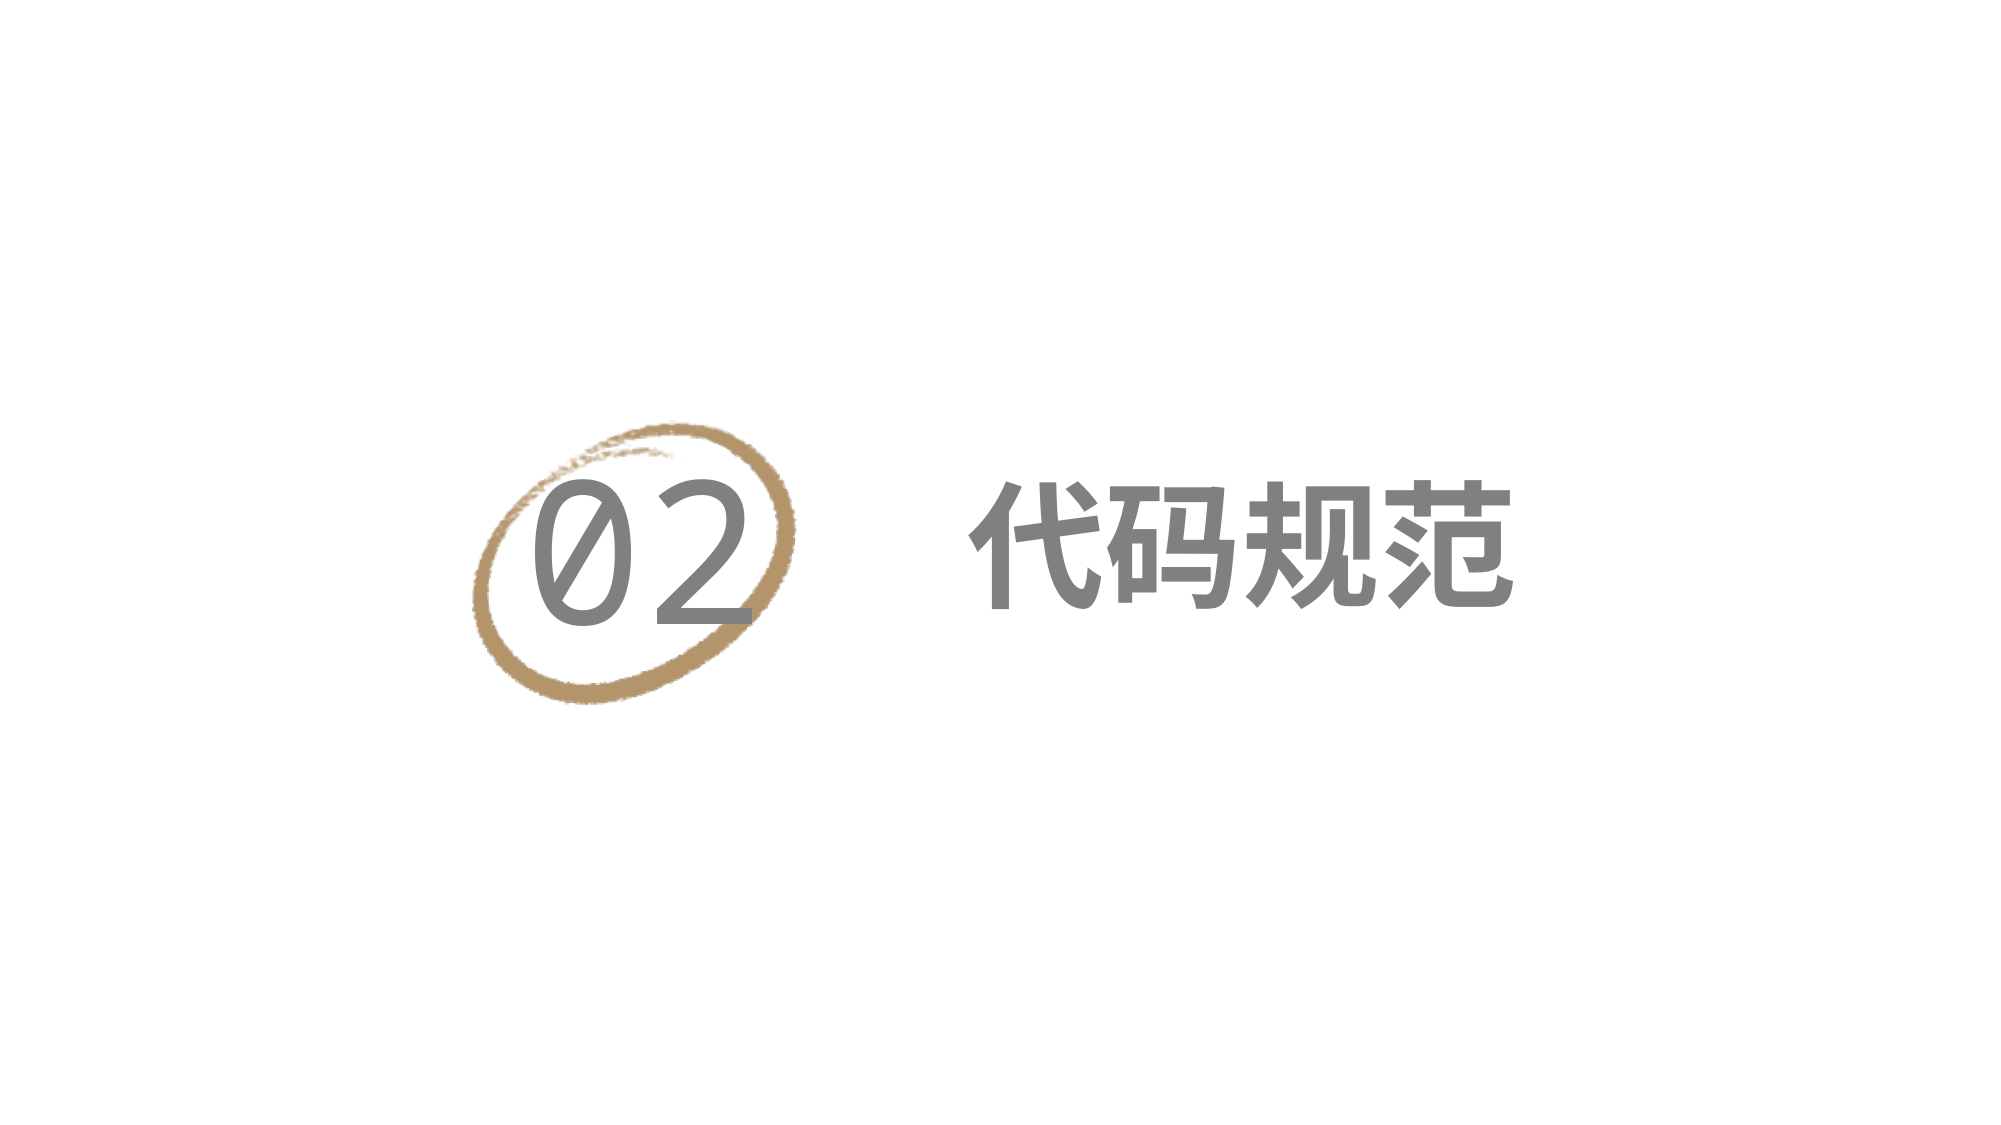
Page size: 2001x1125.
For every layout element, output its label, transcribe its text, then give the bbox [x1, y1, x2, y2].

picture [466, 416, 803, 709]
text_box 代码规范 [952, 452, 1533, 633]
